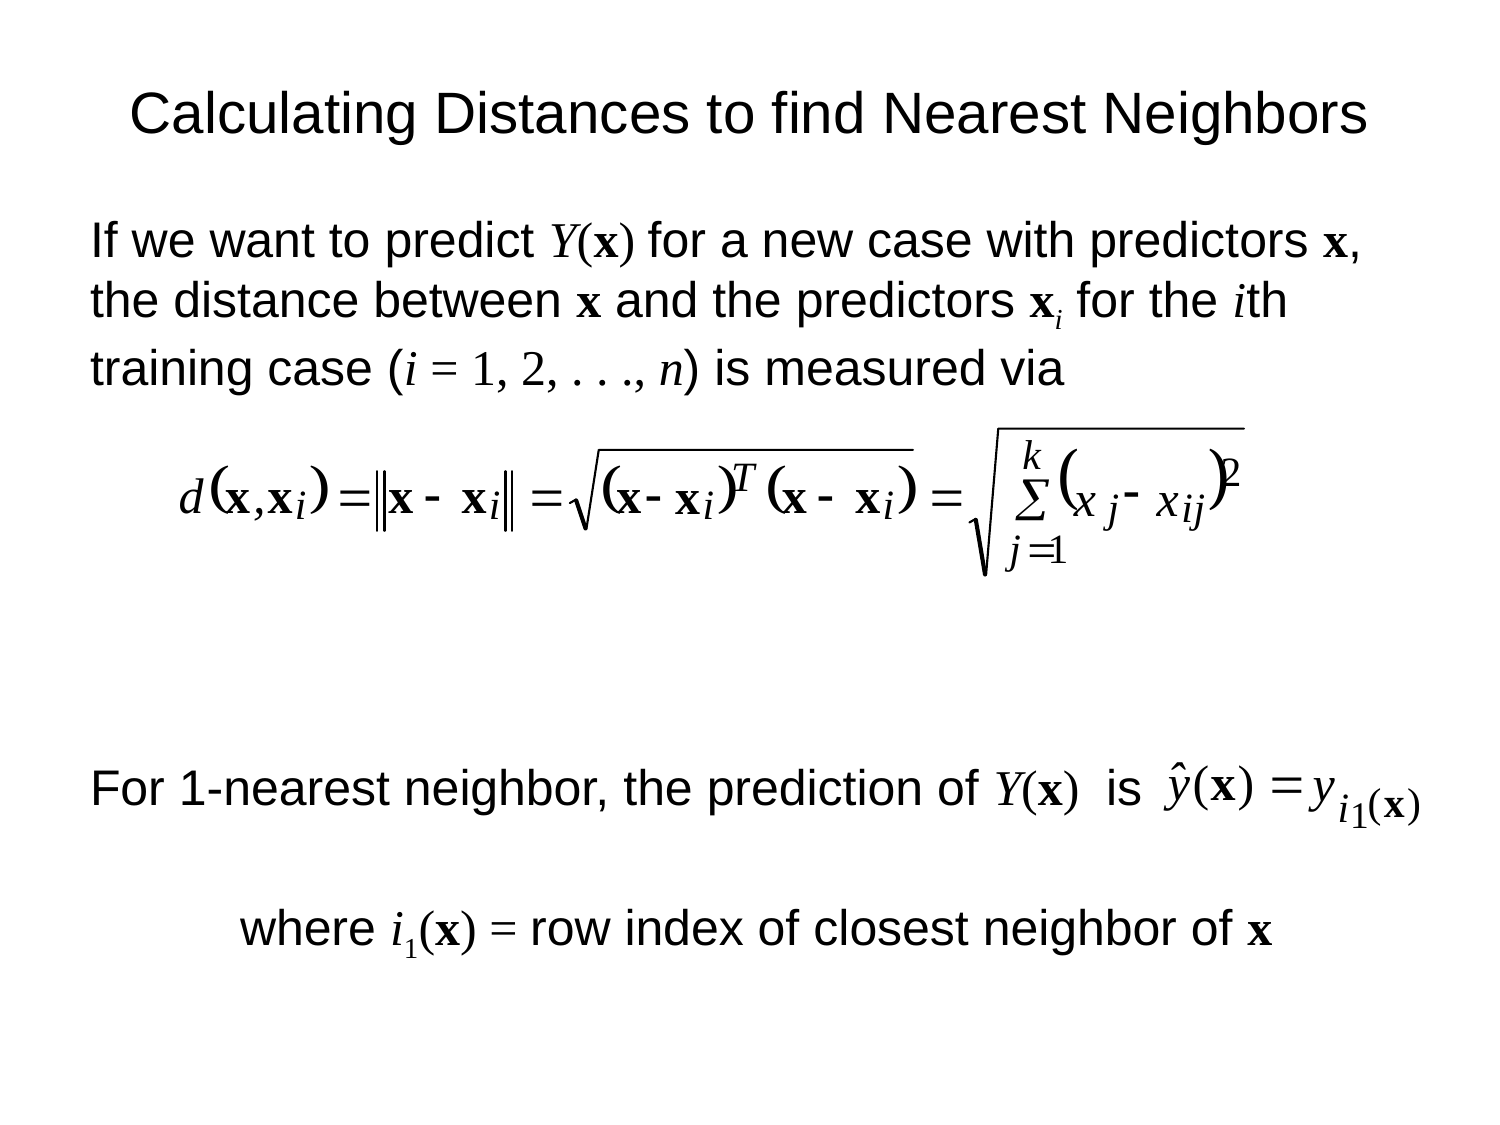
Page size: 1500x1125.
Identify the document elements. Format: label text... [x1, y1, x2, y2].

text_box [1155, 753, 1431, 838]
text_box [171, 417, 1255, 589]
title Calculating Distances to find Nearest Neighbors [74, 44, 1426, 176]
list If we want to predict Y(x) for a new case with predictors x, the distance between x and the predictors xi for the ith training case (i = 1, 2, . . ., n) is measured via For 1-nearest neighbor, the prediction of Y(x) is where i1(x) = row index of closest neighbor of x [74, 199, 1426, 1051]
